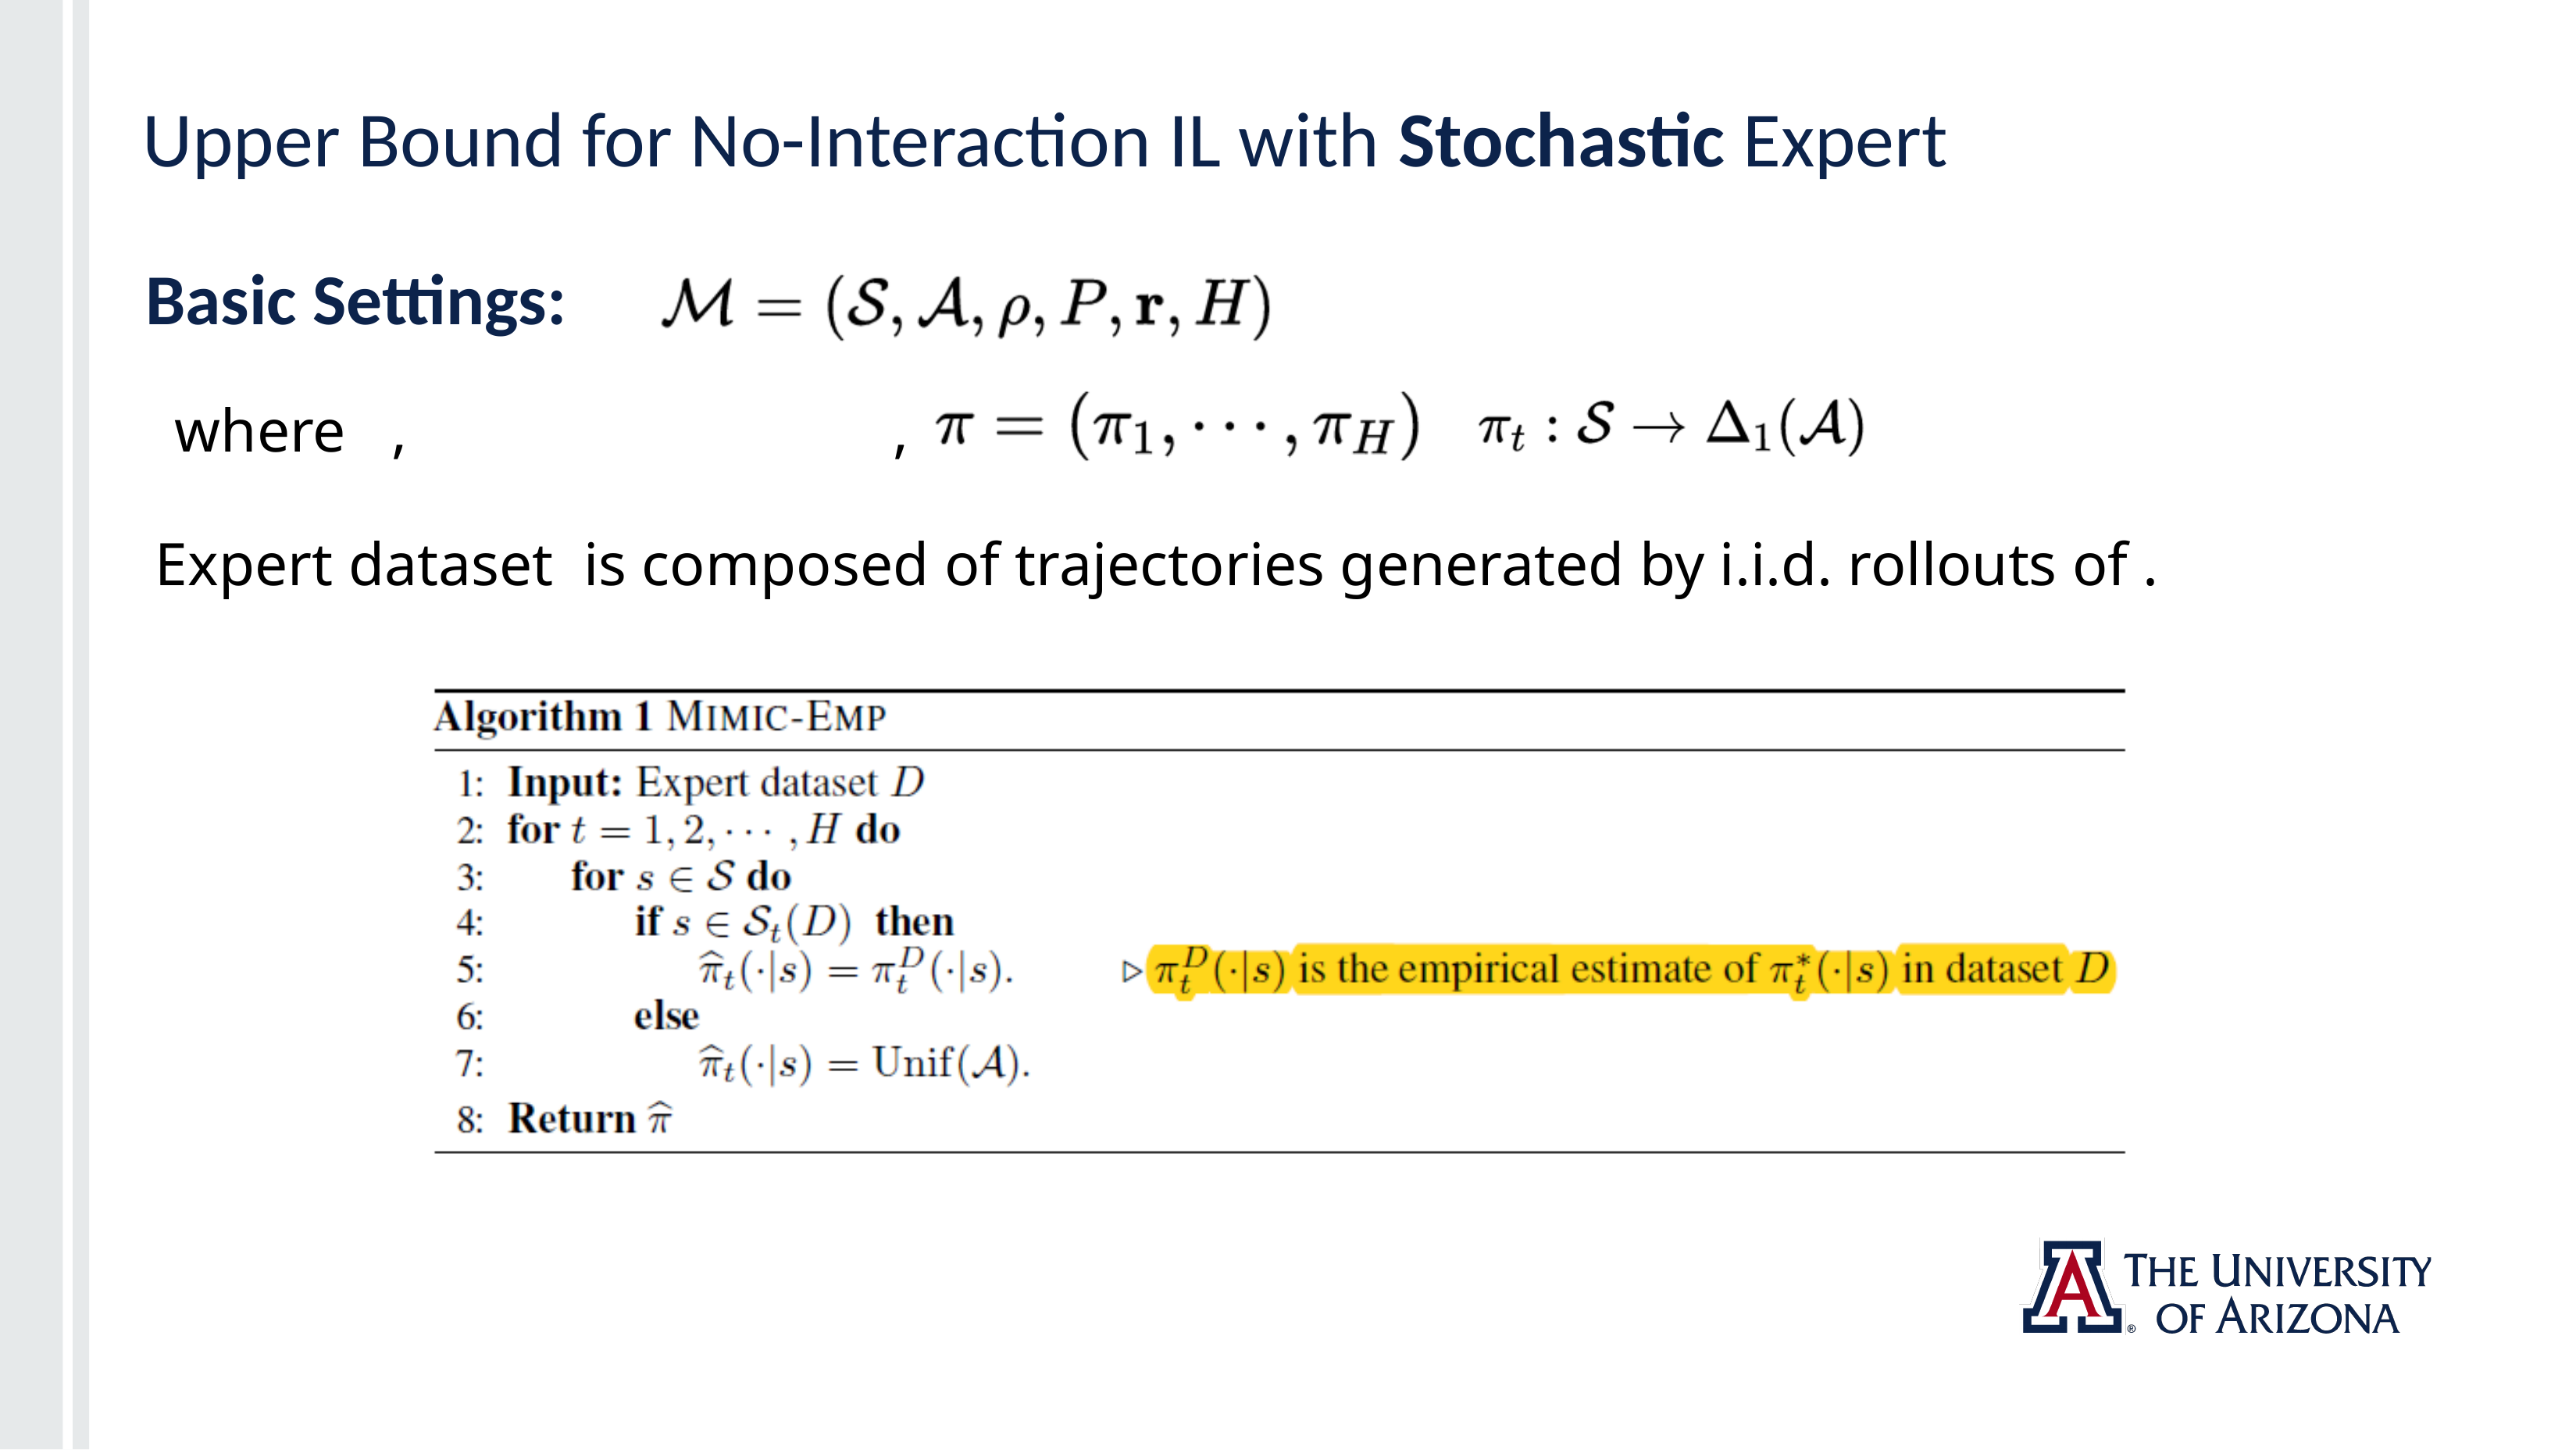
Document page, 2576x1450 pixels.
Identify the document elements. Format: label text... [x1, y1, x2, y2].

picture [410, 662, 2165, 1173]
text_box Basic Settings: [133, 237, 615, 354]
picture [619, 231, 1432, 490]
picture [2019, 1238, 2432, 1335]
picture [1475, 376, 1887, 488]
title Upper Bound for No-Interaction IL with Stochastic Expert [130, 77, 2446, 195]
